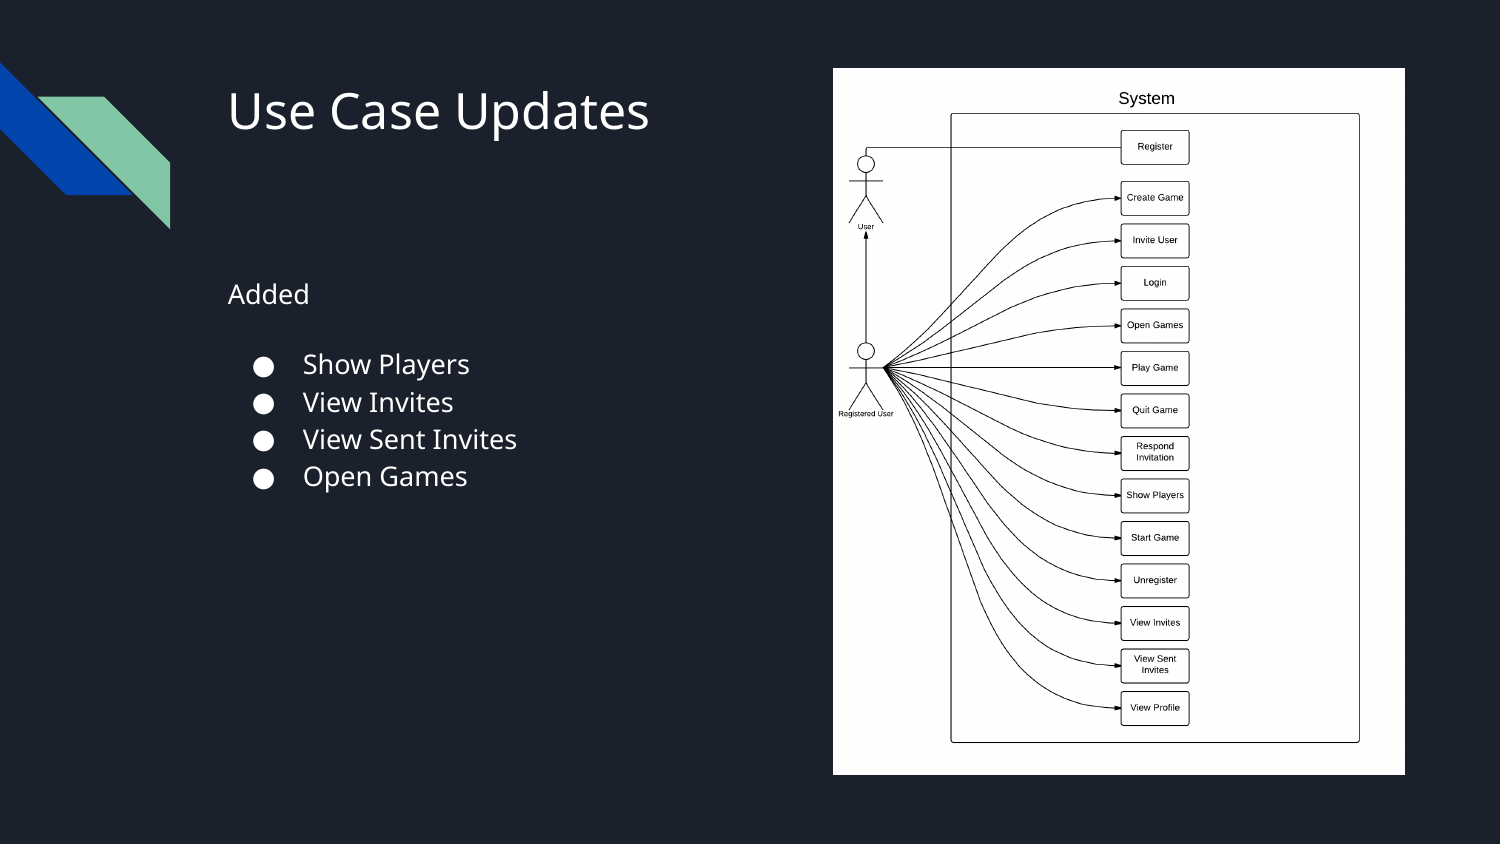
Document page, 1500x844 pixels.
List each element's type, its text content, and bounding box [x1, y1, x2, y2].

list Added Show Players View Invites View Sent Invites Open Games [212, 257, 772, 735]
picture [832, 68, 1405, 776]
title Use Case Updates [212, 64, 1368, 215]
